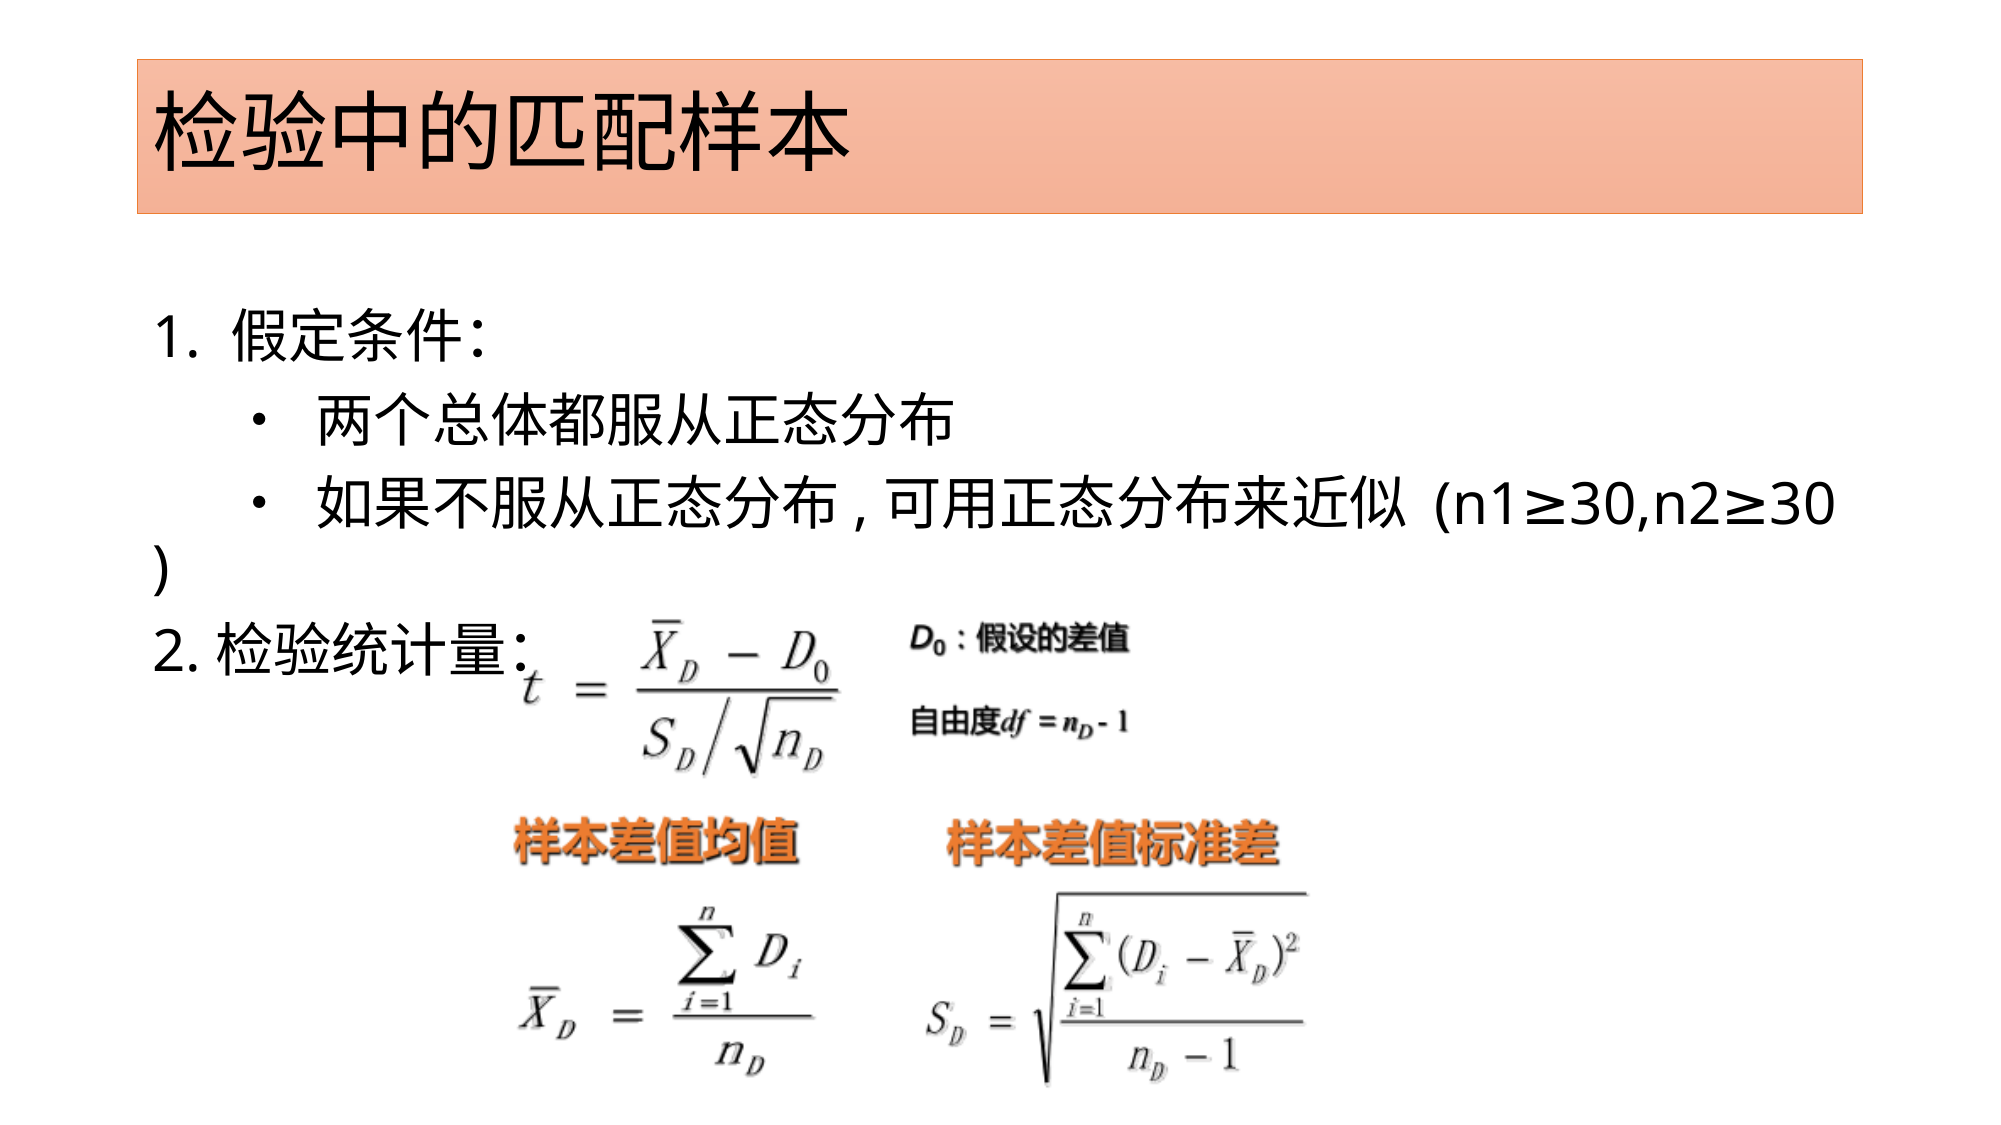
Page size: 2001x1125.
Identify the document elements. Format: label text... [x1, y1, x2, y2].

list 1. 假定条件： • 两个总体都服从正态分布 • 如果不服从正态分布,可用正态分布来近似 (n1≥30,n2≥30 ) 2.检验统计量： [137, 299, 1863, 1014]
title 检验中的匹配样本 [137, 59, 1863, 214]
picture [360, 596, 1503, 1125]
